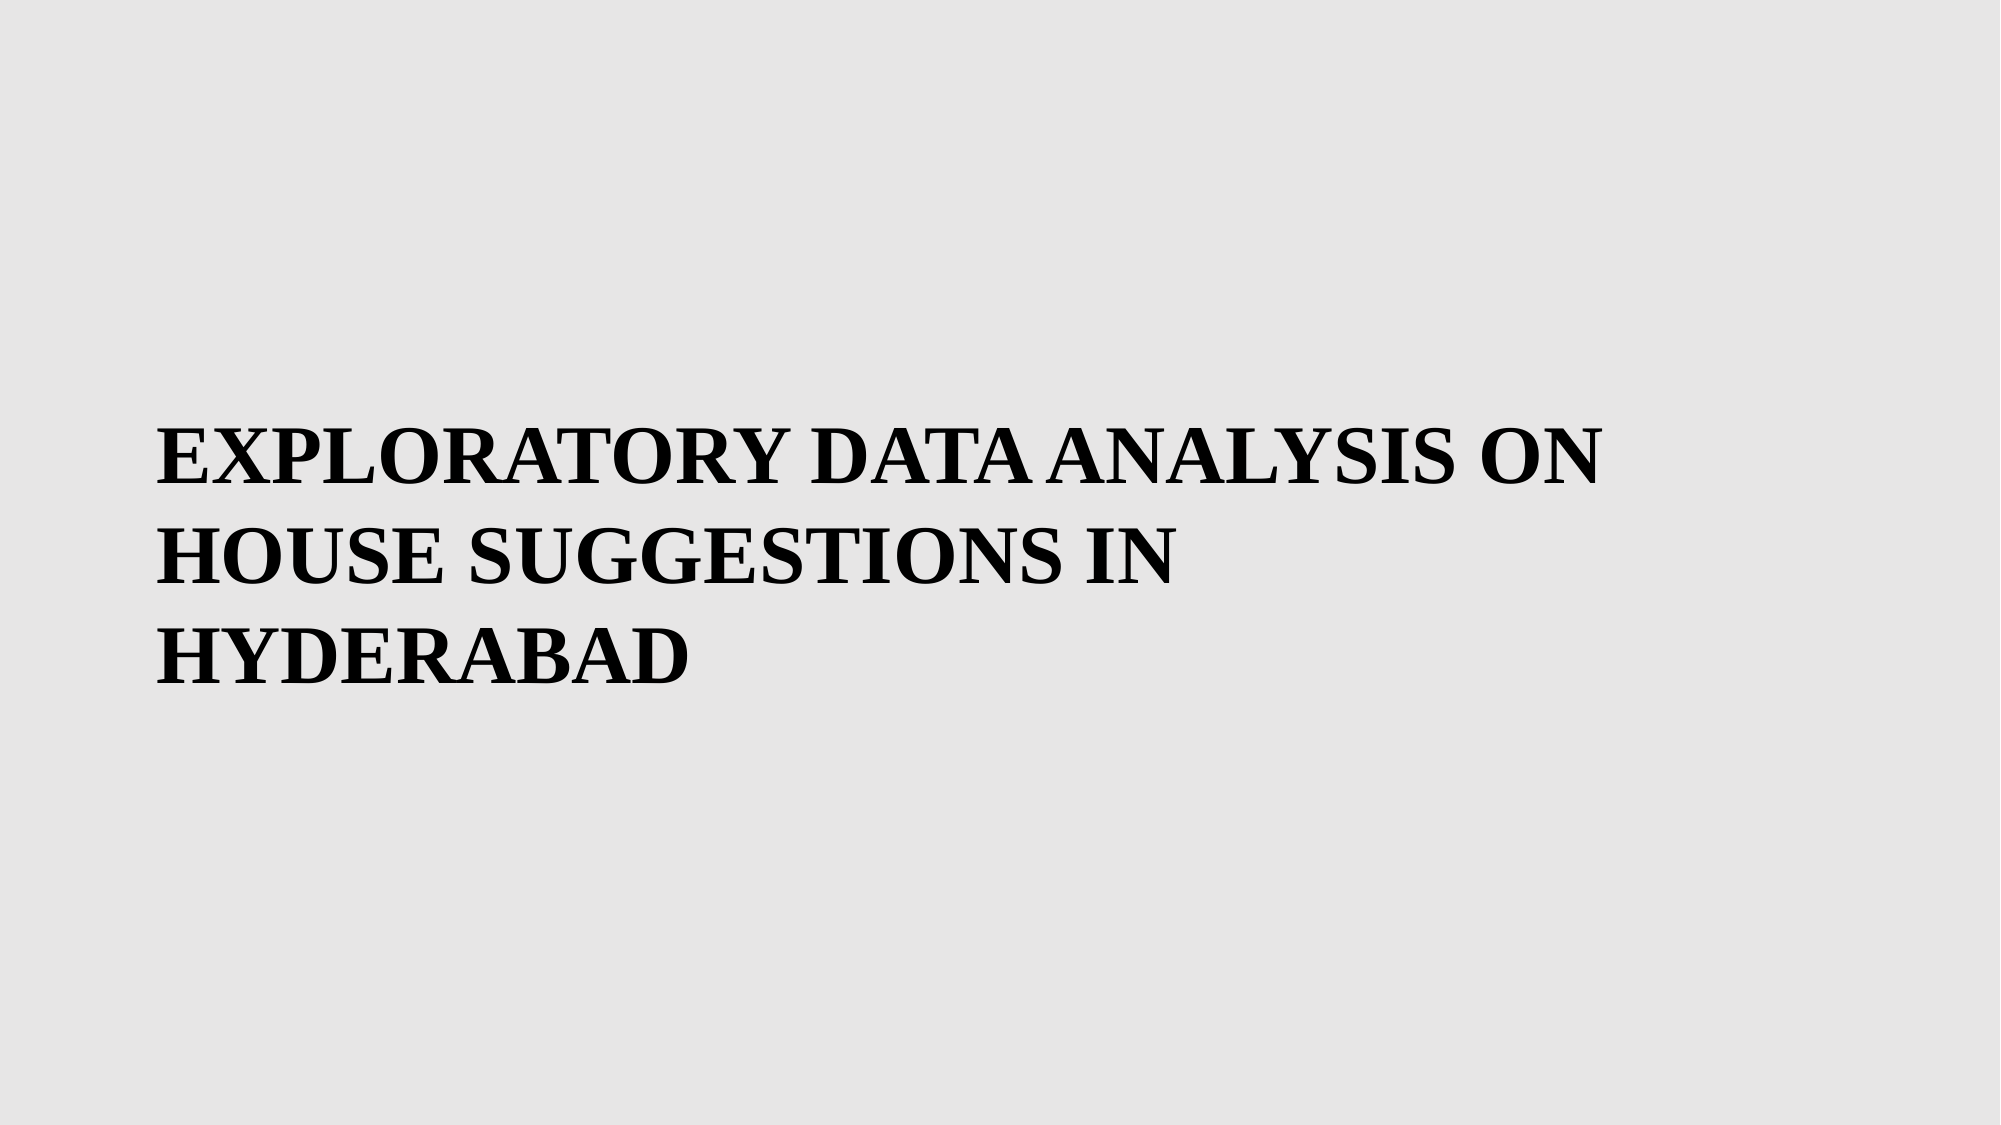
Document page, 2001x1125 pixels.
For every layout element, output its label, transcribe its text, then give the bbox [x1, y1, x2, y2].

text_box EXPLORATORY DATA ANALYSIS ON HOUSE SUGGESTIONS IN HYDERABAD [141, 357, 1671, 708]
